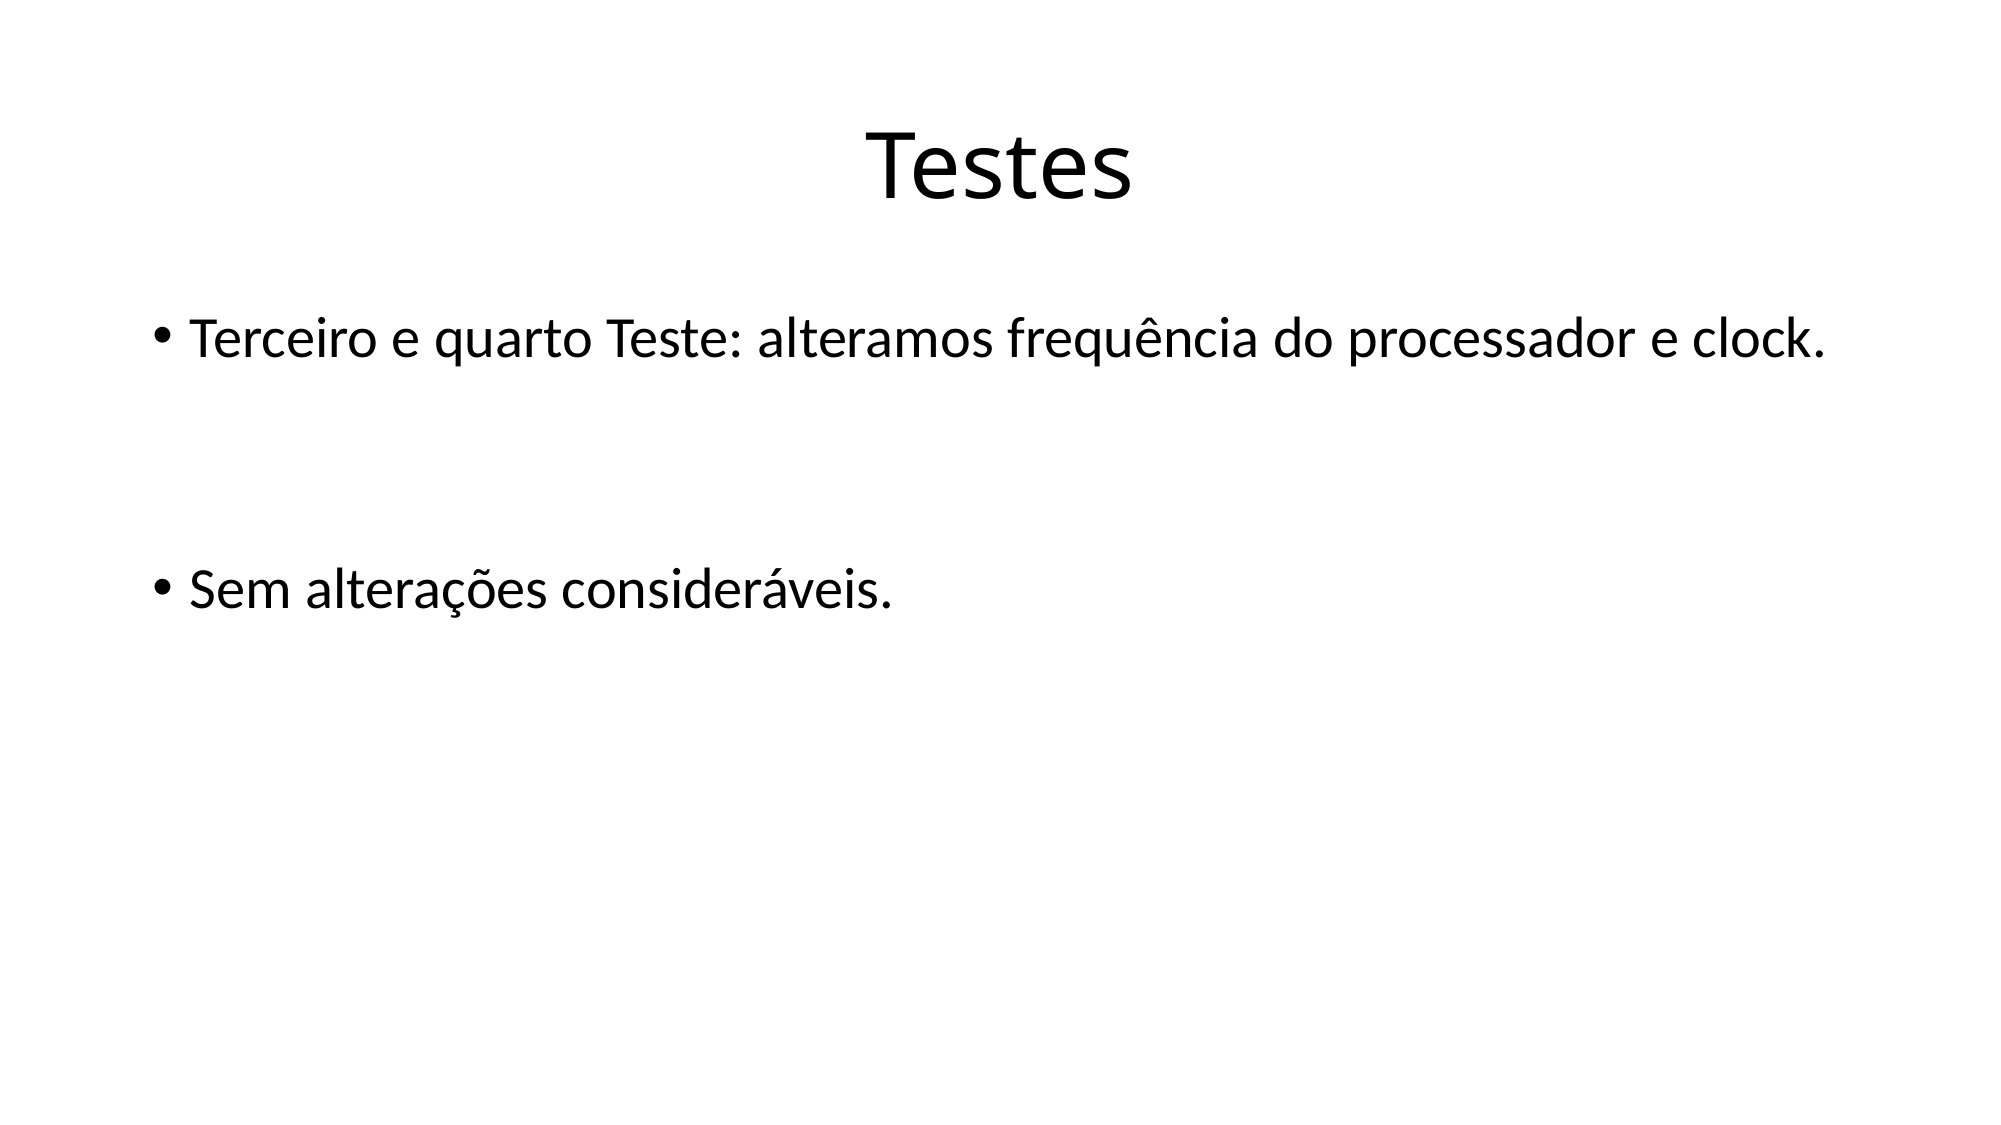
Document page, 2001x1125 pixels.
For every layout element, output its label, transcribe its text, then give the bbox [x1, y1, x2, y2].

list Terceiro e quarto Teste: alteramos frequência do processador e clock. Sem alterações consideráveis. [137, 299, 1863, 1014]
title Testes [137, 59, 1863, 278]
